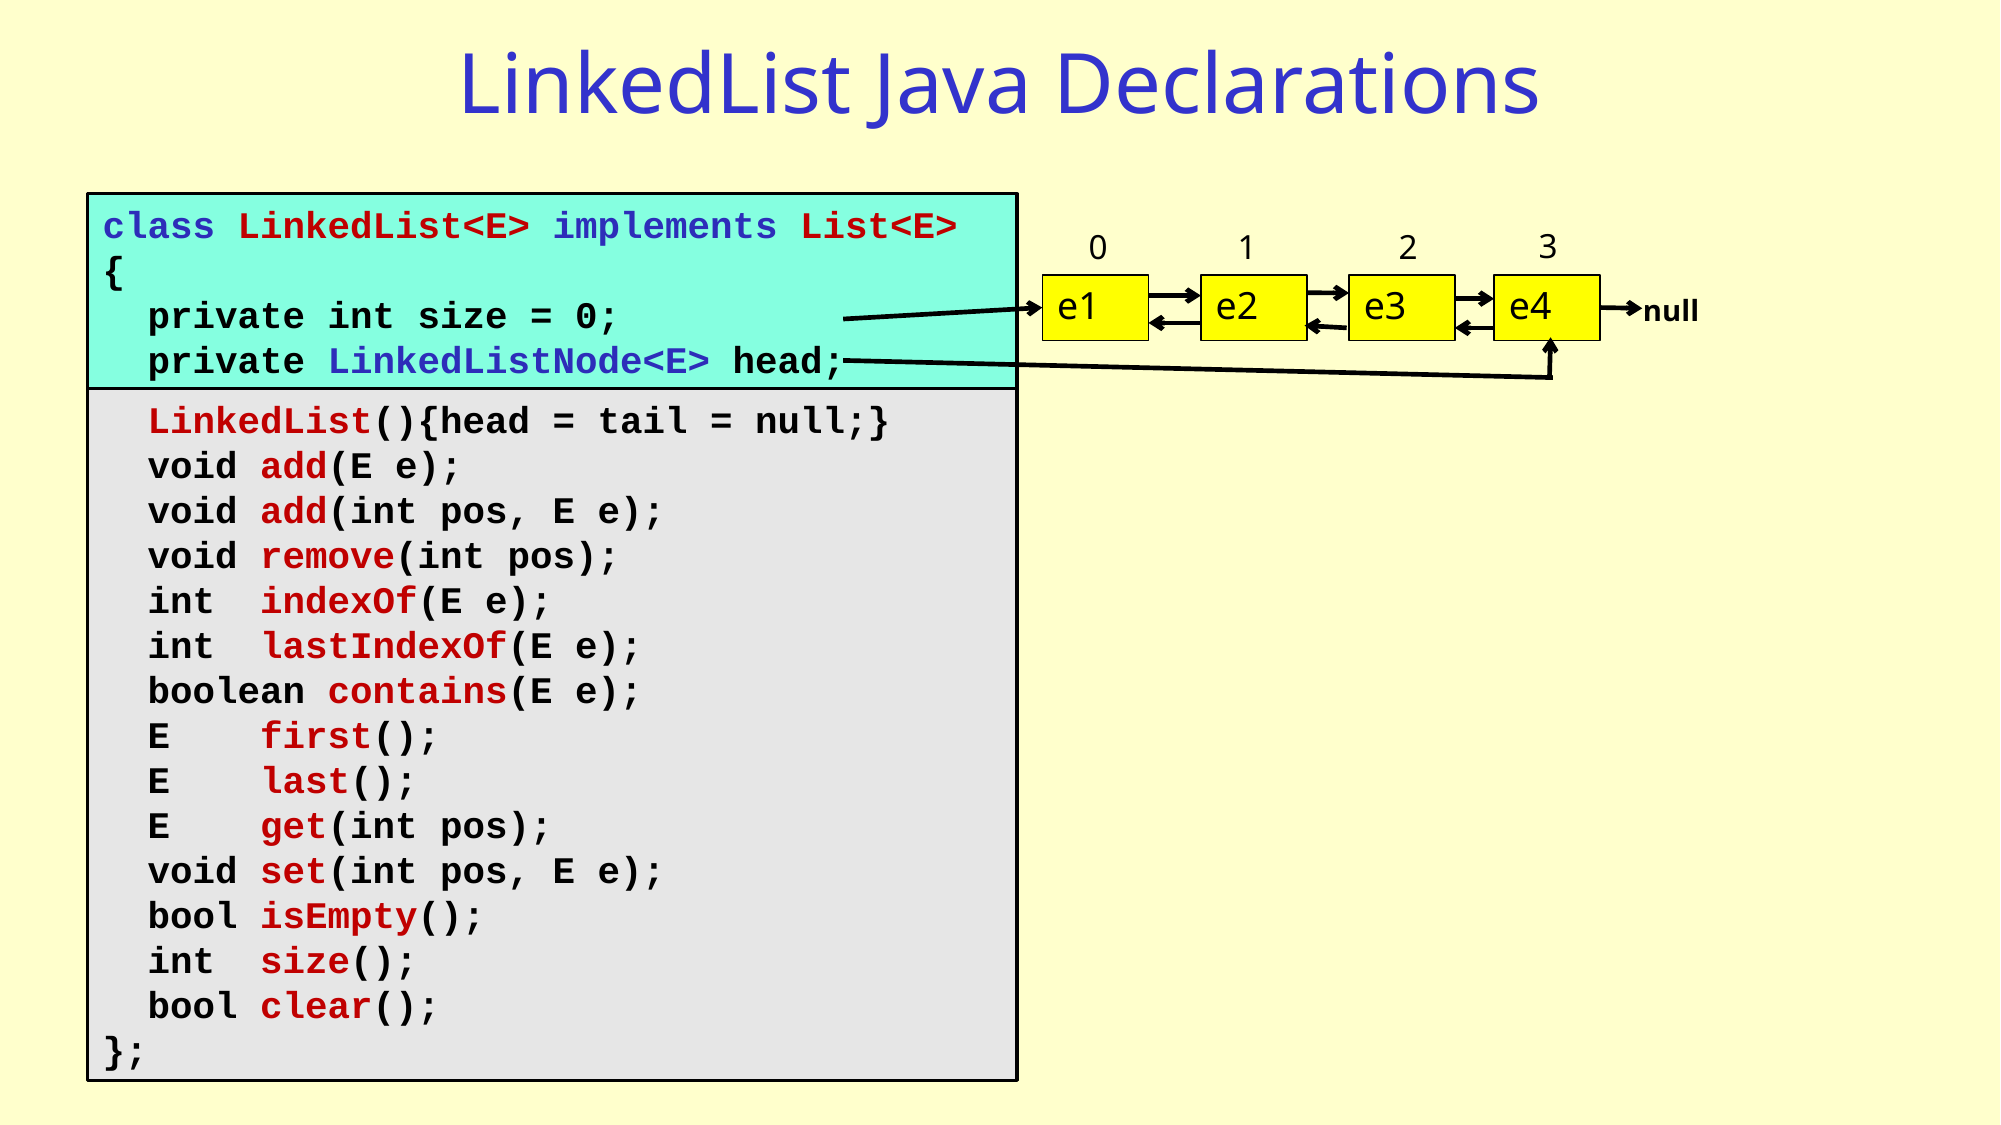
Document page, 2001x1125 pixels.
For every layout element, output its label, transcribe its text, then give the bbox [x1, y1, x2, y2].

text_box e4 [1494, 274, 1601, 341]
title LinkedList Java Declarations [67, 23, 1933, 138]
text_box 3 [1523, 217, 1573, 273]
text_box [842, 360, 1554, 378]
text_box e2 [1200, 274, 1307, 341]
text_box LinkedList(){head = tail = null;} void add(E e); void add(int pos, E e); void remove(int pos); int indexOf(E e); int lastIndexOf(E e); boolean contains(E e); E first(); E last(); E get(int pos); void set(int pos, E e); bool isEmpty(); int size(); bool clear(); }; [87, 388, 1017, 1081]
text_box 2 [1383, 218, 1433, 274]
text_box class LinkedList<E> implements List<E> { private int size = 0; private LinkedListNode<E> head; private LinkedListNode<E> tail; [87, 193, 1017, 388]
text_box e1 [1042, 274, 1149, 341]
text_box 0 [1073, 218, 1123, 274]
text_box 1 [1222, 218, 1272, 274]
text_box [842, 307, 1043, 320]
text_box null [1628, 284, 1715, 335]
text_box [1304, 325, 1347, 329]
text_box e3 [1349, 274, 1456, 341]
